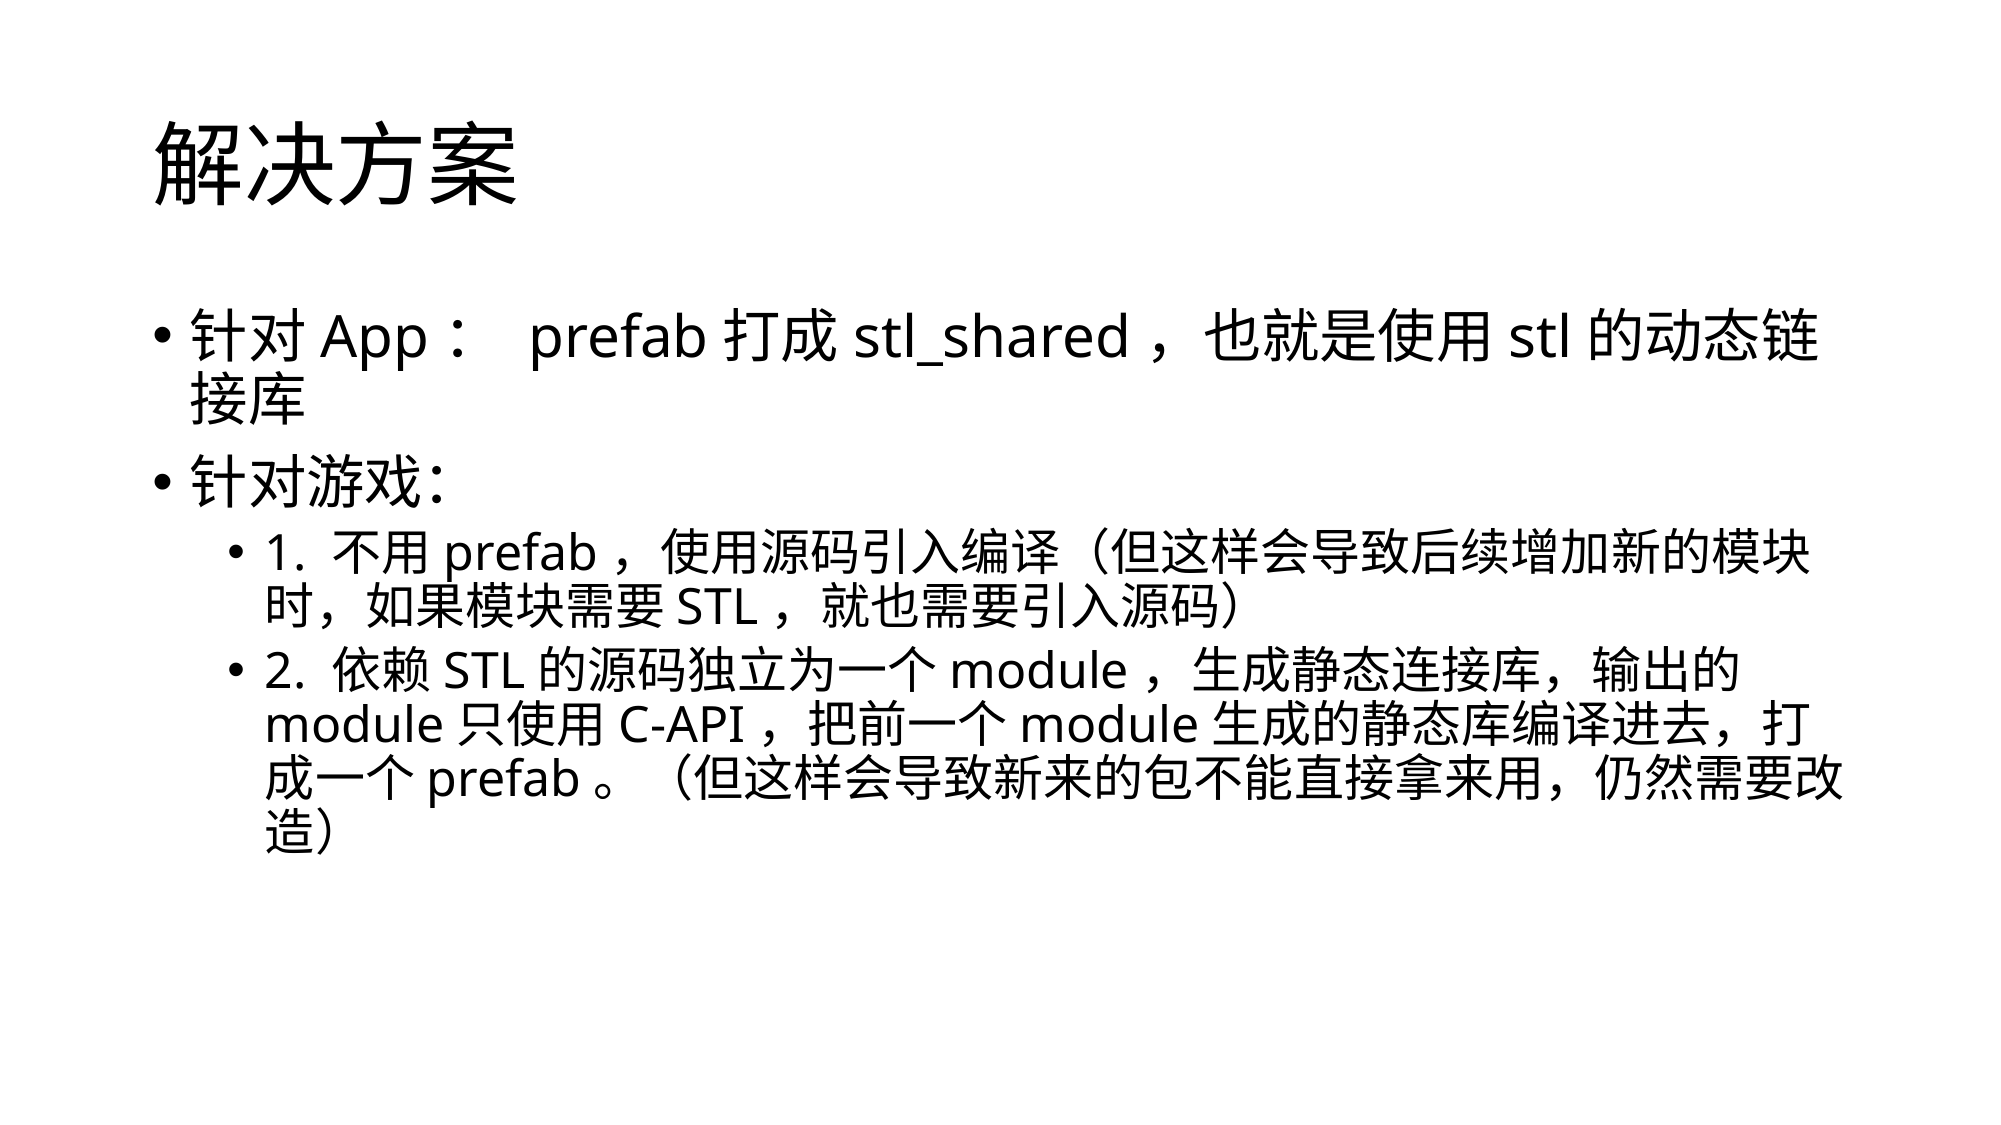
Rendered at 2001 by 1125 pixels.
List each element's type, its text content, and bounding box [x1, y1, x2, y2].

list 针对App： prefab打成stl_shared，也就是使用stl的动态链接库 针对游戏： 1. 不用prefab，使用源码引入编译（但这样会导致后续增加新的模块时，如果模块需要STL，就也需要引入源码） 2. 依赖STL的源码独立为一个module，生成静态连接库，输出的module只使用C-API，把前一个module生成的静态库编译进去，打成一个prefab。（但这样会导致新来的包不能直接拿来用，仍然需要改造） [137, 299, 1863, 1014]
title 解决方案 [137, 59, 1863, 278]
